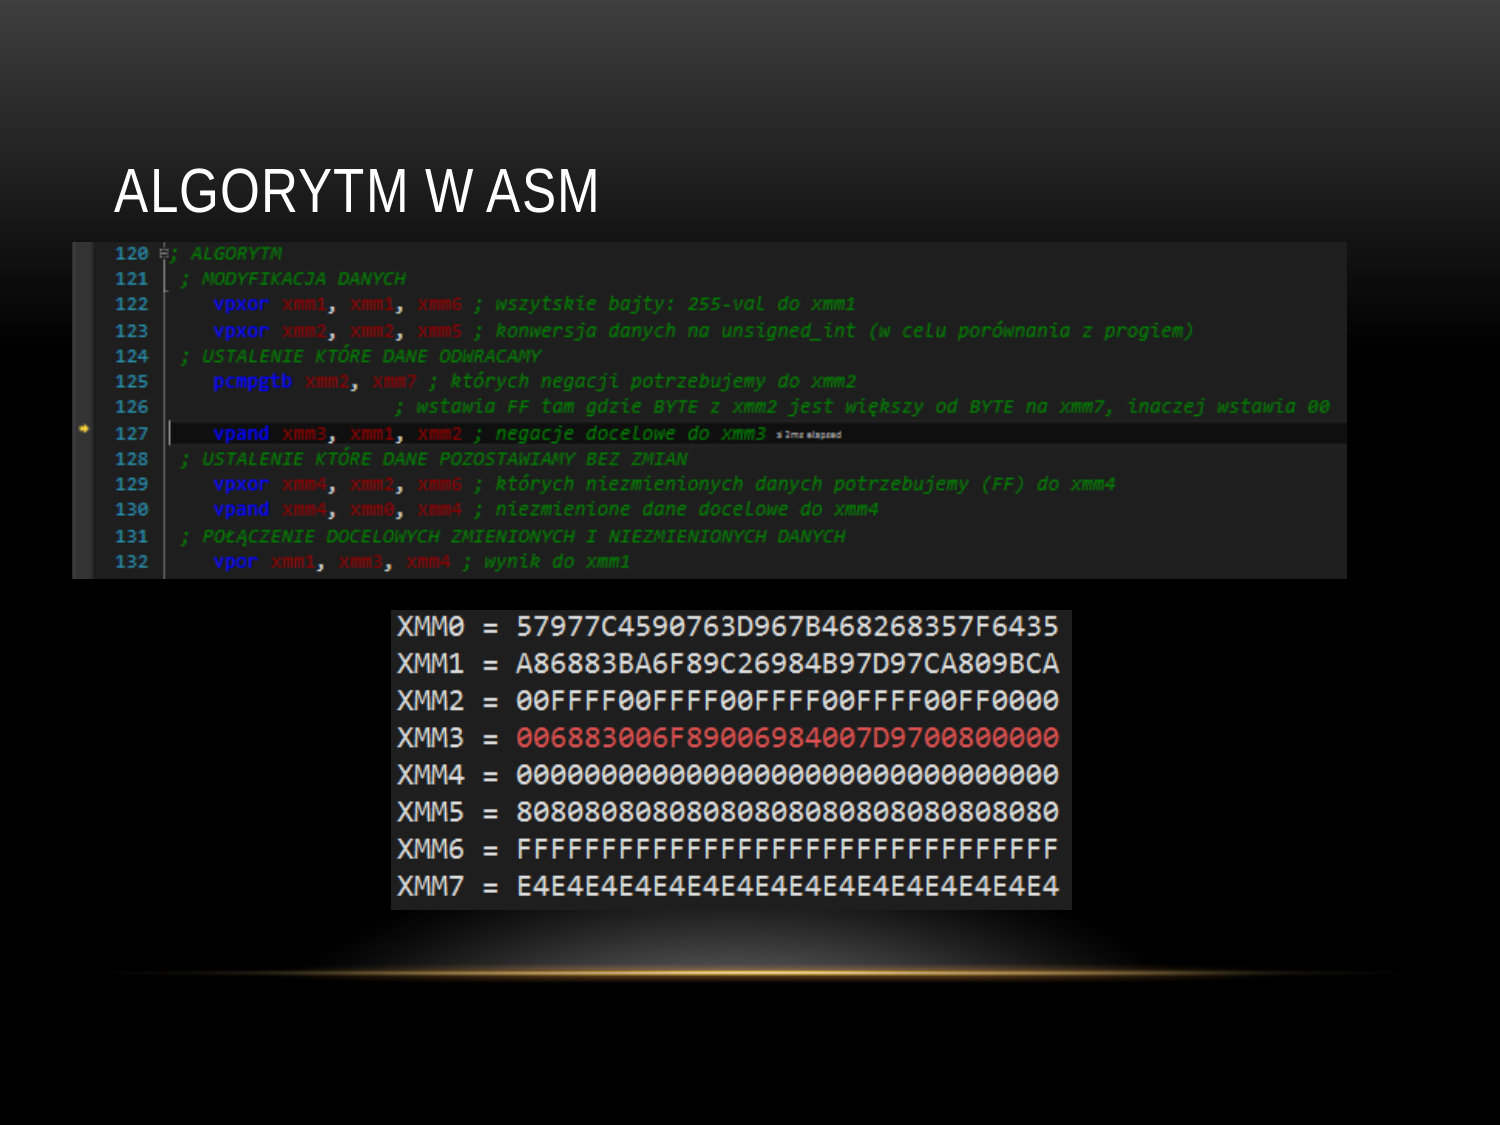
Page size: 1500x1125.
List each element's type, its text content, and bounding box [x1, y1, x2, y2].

picture [0, 0, 1500, 1125]
title Algorytm w asm [99, 45, 1400, 233]
